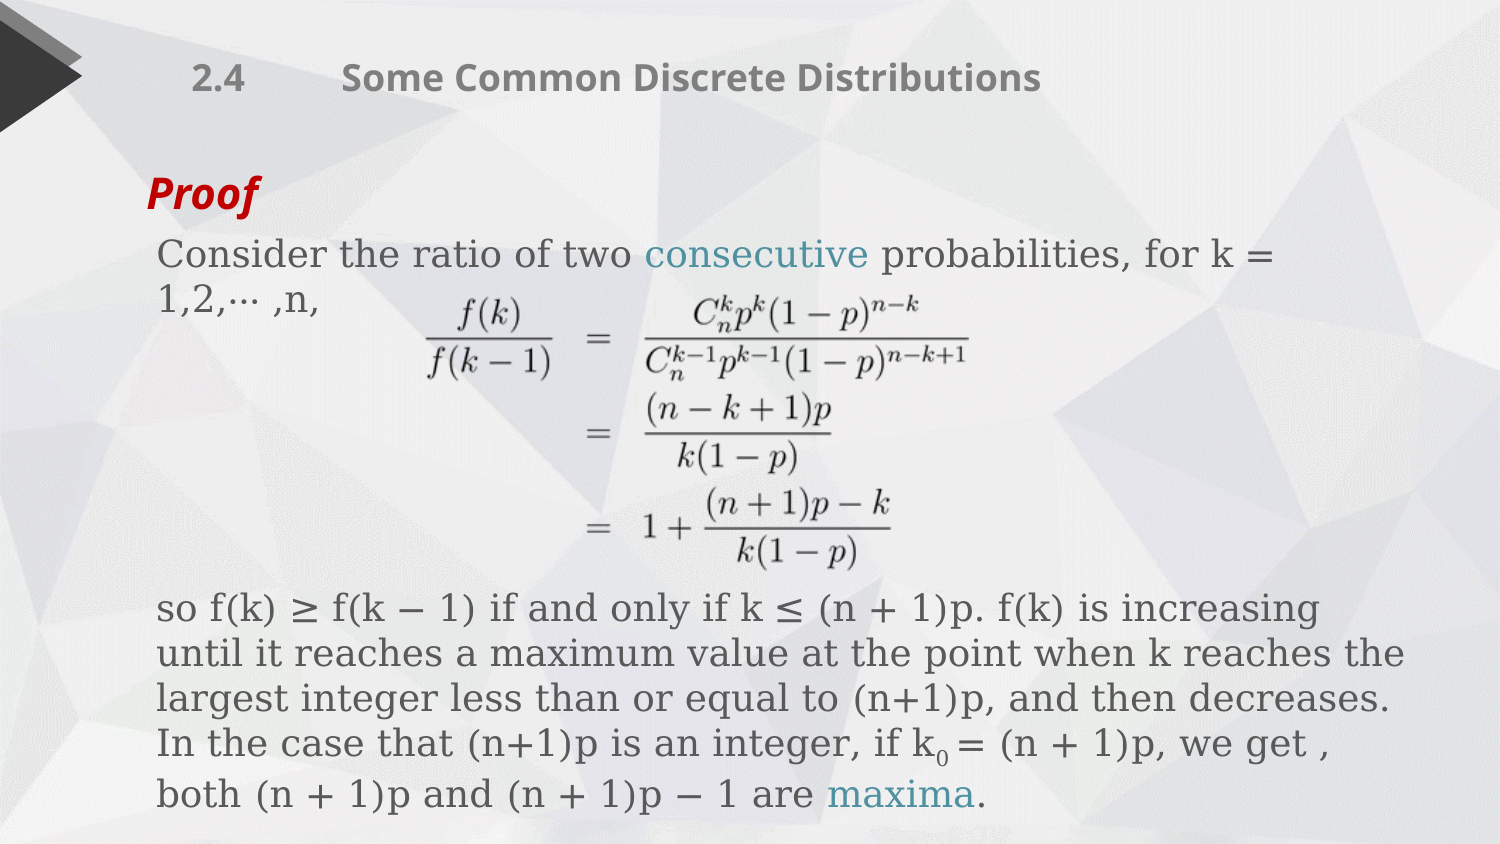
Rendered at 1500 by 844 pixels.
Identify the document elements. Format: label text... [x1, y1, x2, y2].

title 2.4 Some Common Discrete Distributions [94, 46, 1140, 147]
text_box Consider the ratio of two consecutive probabilities, for k = 1,2,··· ,n, [144, 224, 1420, 326]
picture [0, 0, 1500, 844]
text_box Proof [134, 159, 269, 224]
